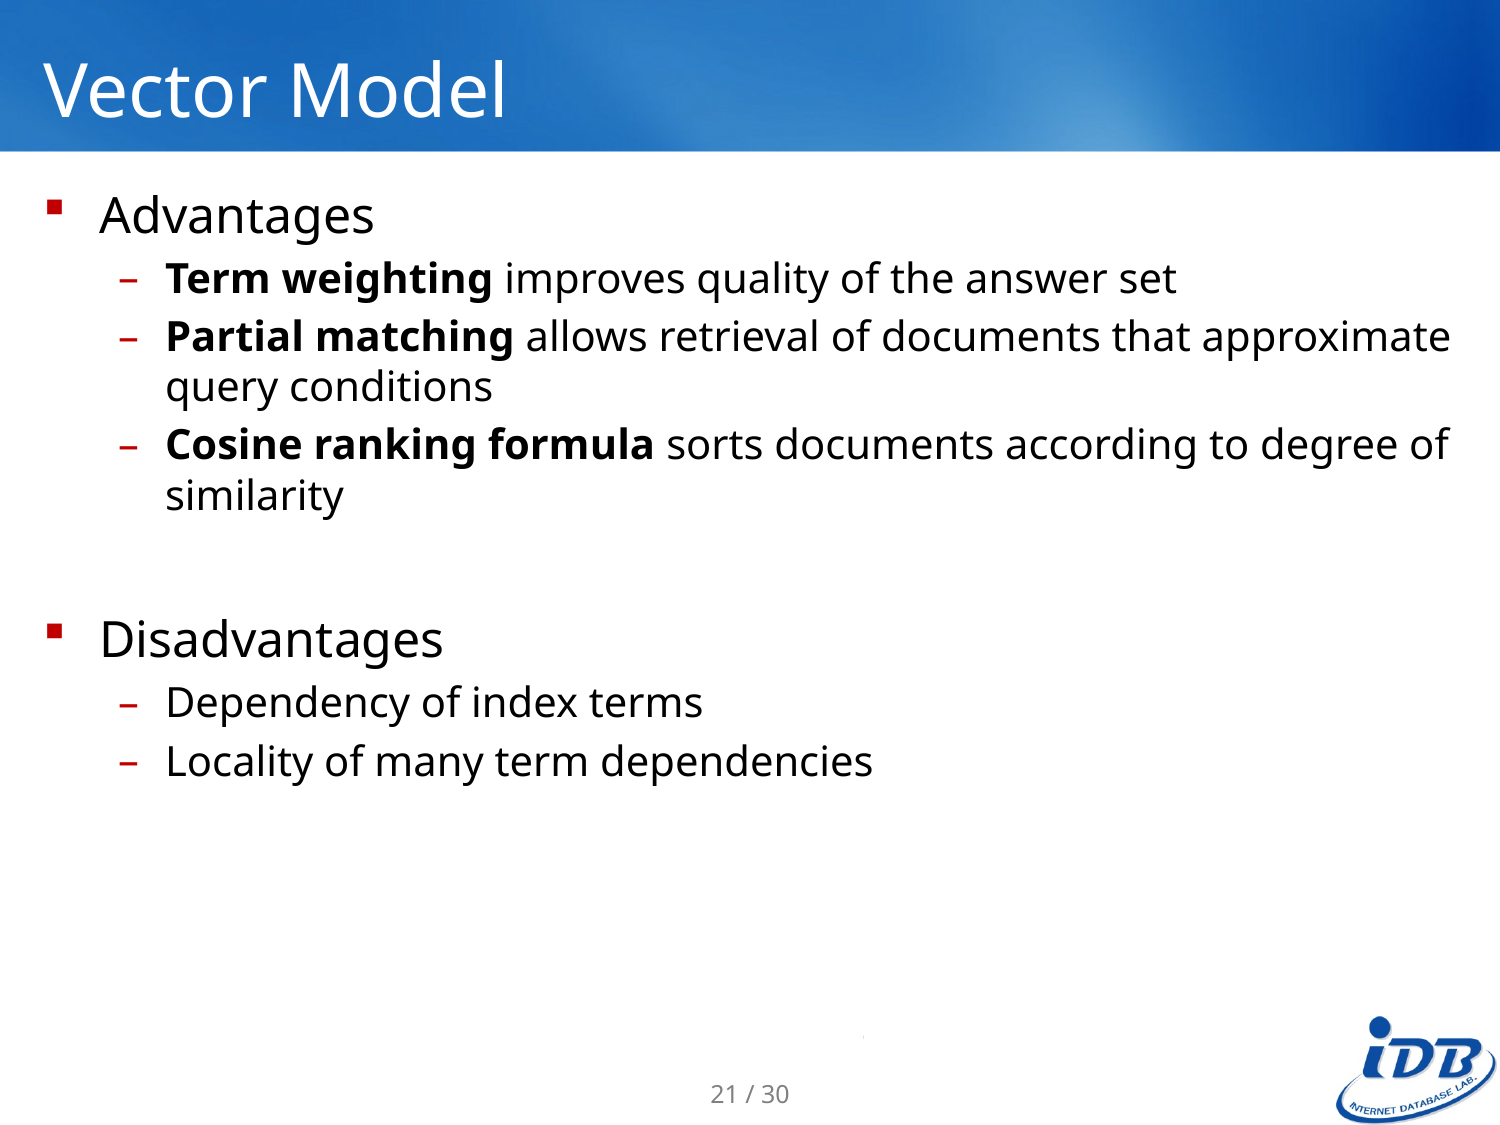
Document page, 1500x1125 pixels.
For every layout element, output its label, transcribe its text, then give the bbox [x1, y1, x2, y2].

slide_number 21 / 30 [688, 1078, 812, 1114]
picture [0, 0, 1500, 1125]
title Vector Model [28, 23, 1472, 153]
list Advantages Term weighting improves quality of the answer set Partial matching allows retrieval of documents that approximate query conditions Cosine ranking formula sorts documents according to degree of similarity Disadvantages Dependency of index terms Locality of many term dependencies [28, 175, 1472, 1067]
